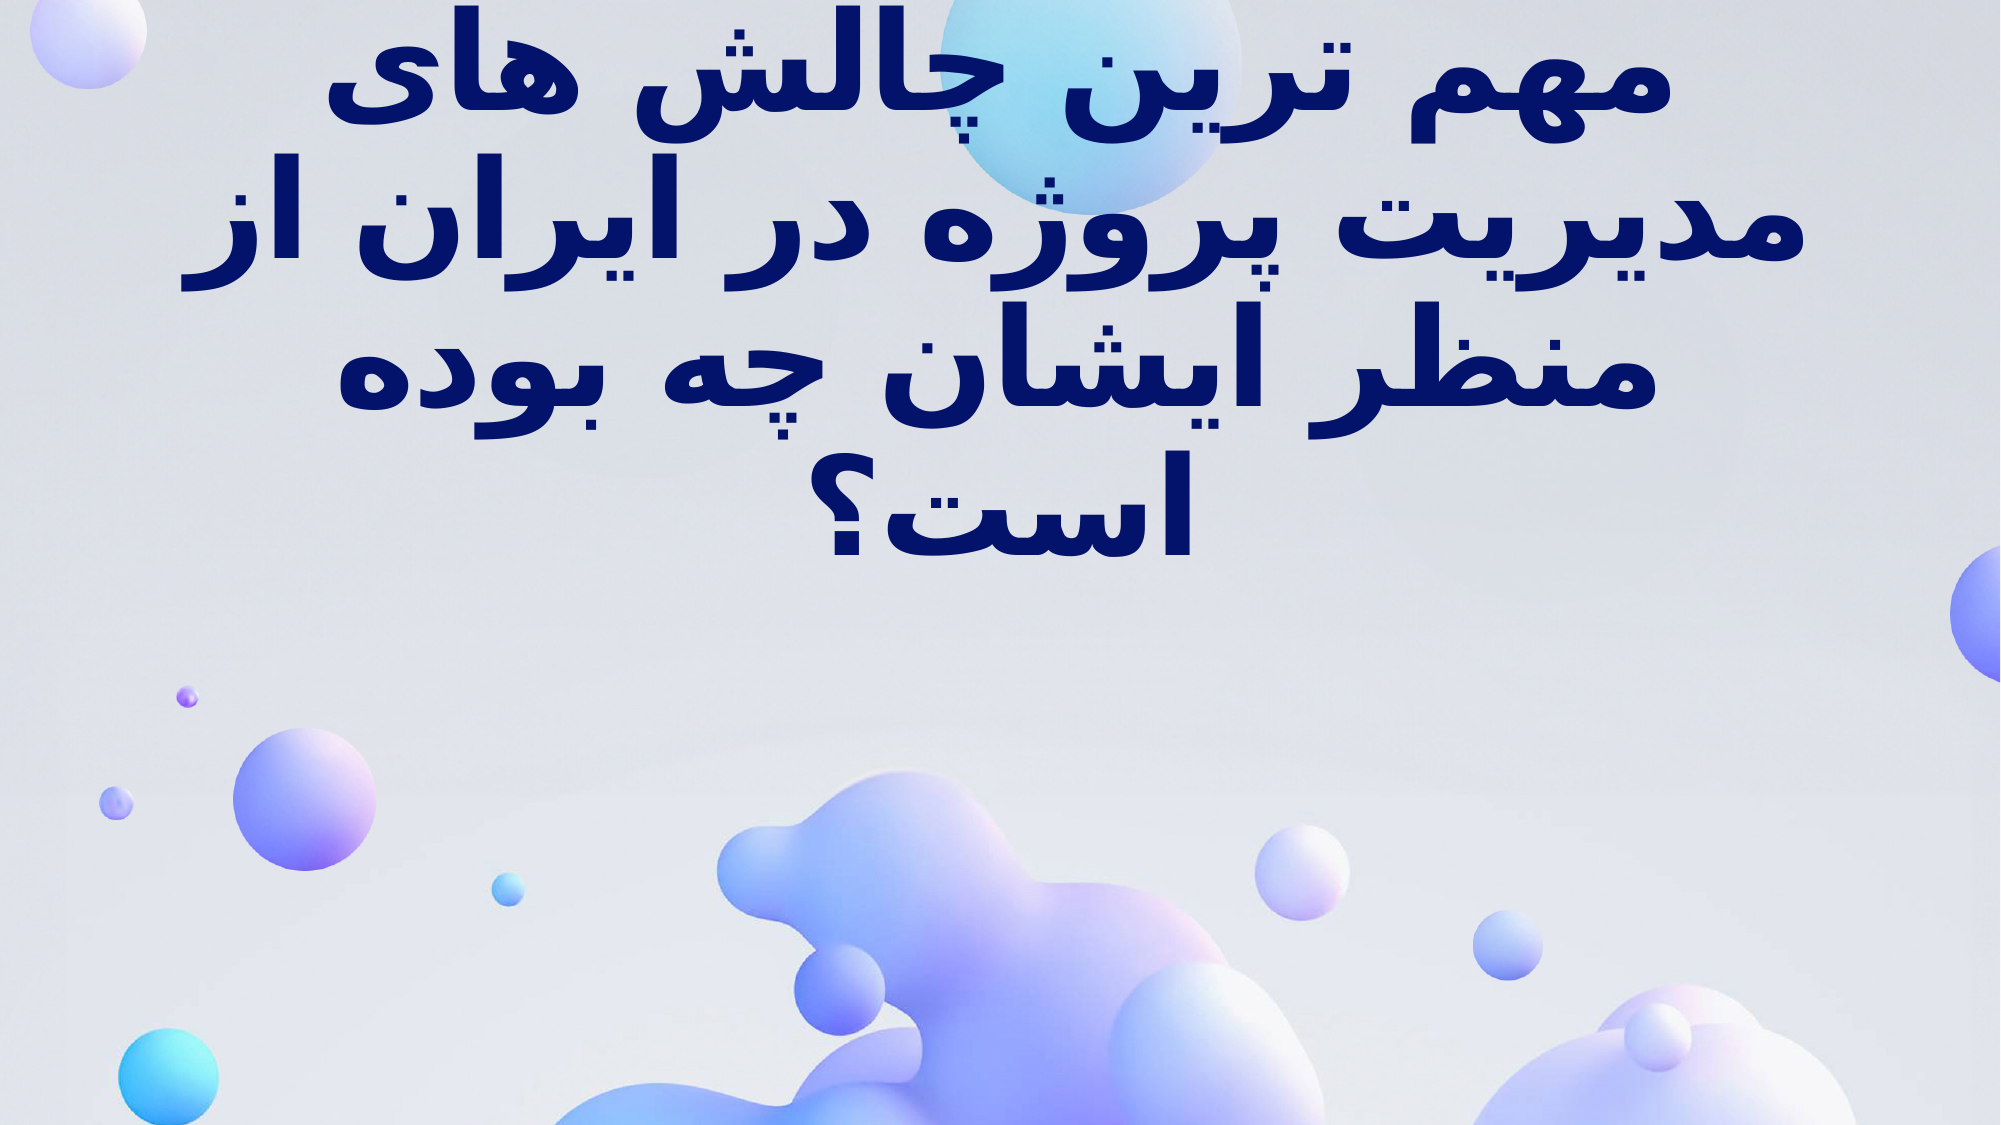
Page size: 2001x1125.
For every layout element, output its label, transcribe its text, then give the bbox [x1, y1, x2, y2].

title مهم ترین چالش های مدیریت پروژه در ایران از منظر ایشان چه بوده است؟ [143, 217, 1860, 593]
picture [0, 0, 2001, 1125]
